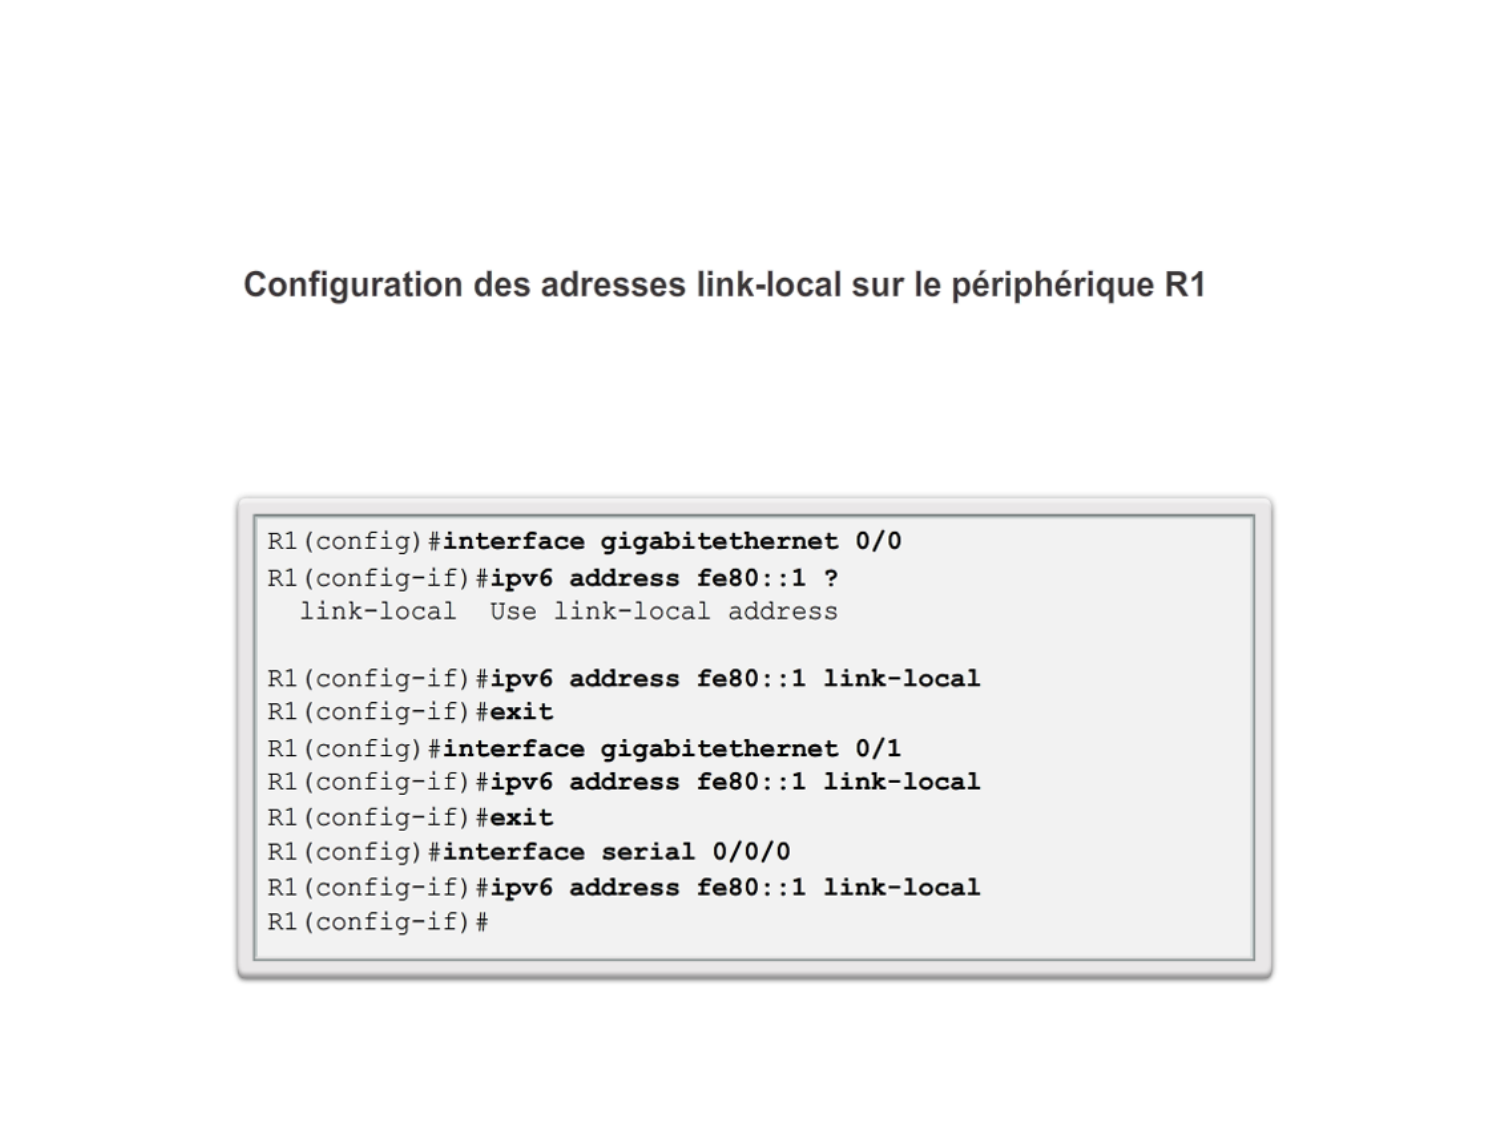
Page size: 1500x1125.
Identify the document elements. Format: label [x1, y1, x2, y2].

list [218, 262, 1282, 1006]
